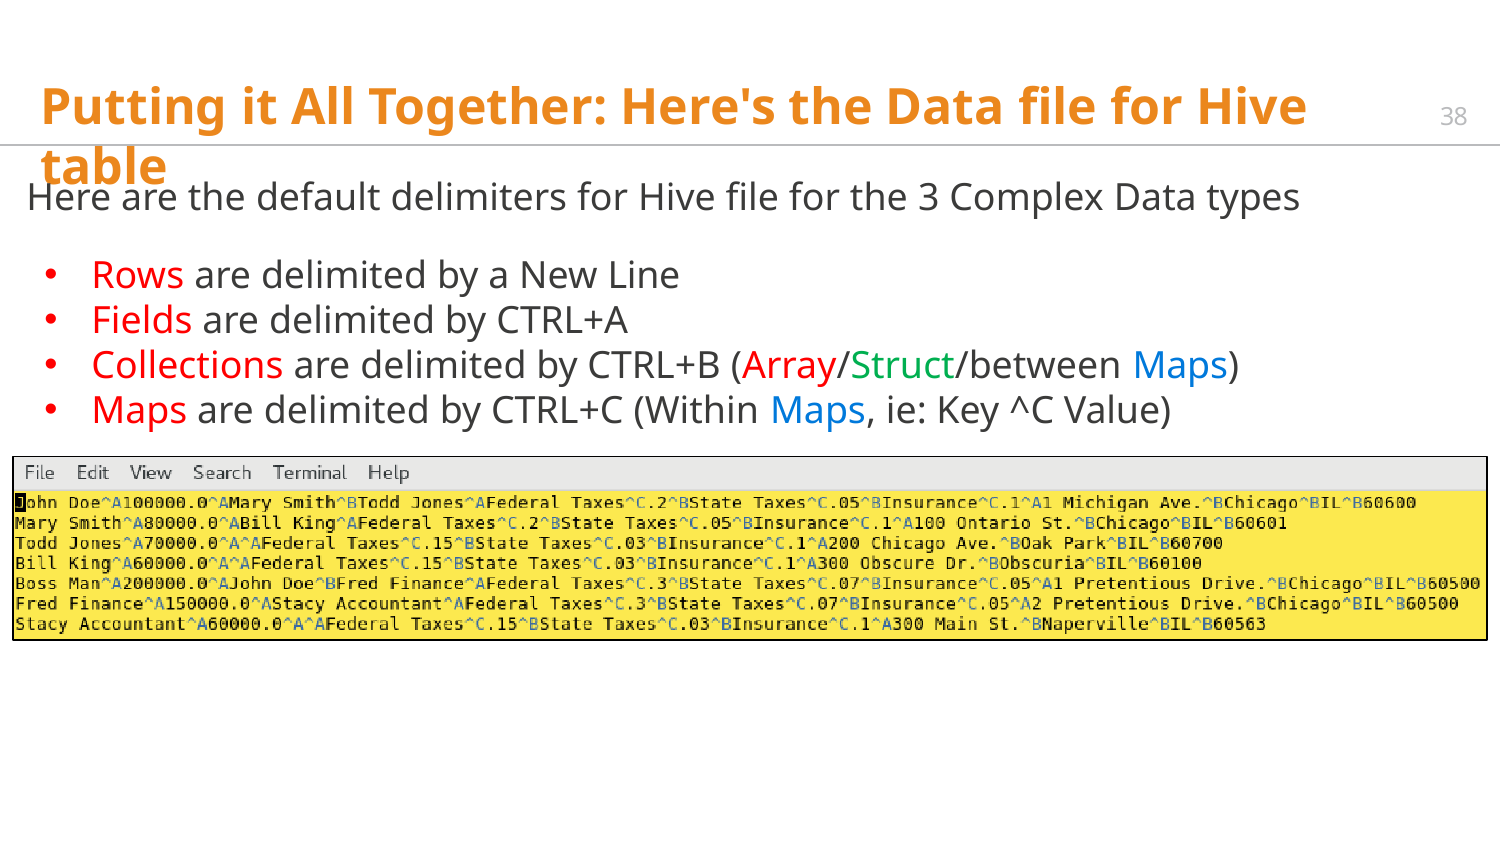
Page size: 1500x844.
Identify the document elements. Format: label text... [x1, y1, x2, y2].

text_box 38 [1437, 97, 1471, 130]
text_box Here are the default delimiters for Hive file for the 3 Complex Data types Rows are delimited by a New Line Fields are delimited by CTRL+A Collections are delimited by CTRL+B (Array/Struct/between Maps) Maps are delimited by CTRL+C (Within Maps, ie: Key ^C Value) [24, 170, 1332, 432]
title Putting it All Together: Here's the Data file for Hive table [38, 15, 1370, 216]
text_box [11, 455, 1488, 641]
